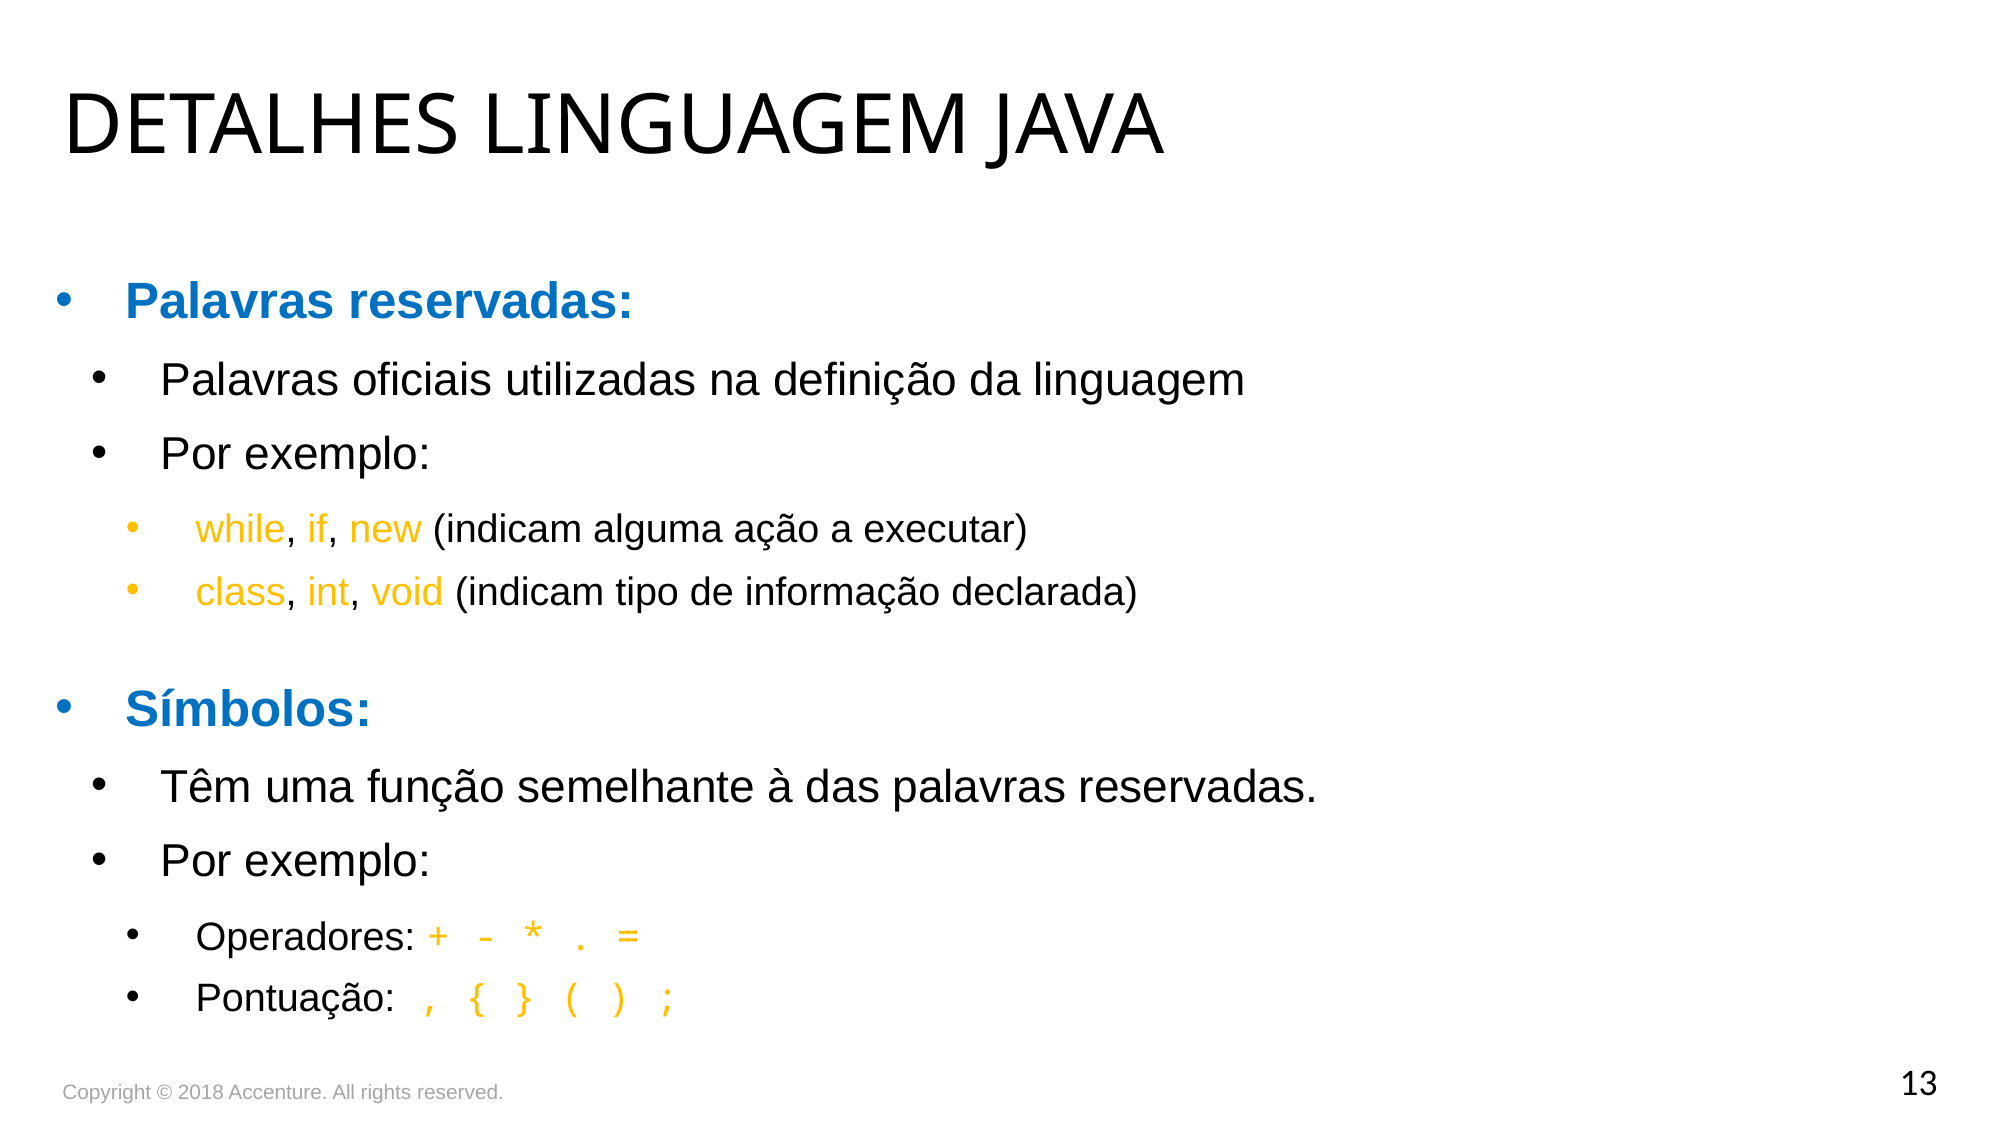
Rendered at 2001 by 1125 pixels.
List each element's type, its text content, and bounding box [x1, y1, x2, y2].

text_box Palavras reservadas: Palavras oficiais utilizadas na definição da linguagem Por exemplo: while, if, new (indicam alguma ação a executar) class, int, void (indicam tipo de informação declarada) Símbolos: Têm uma função semelhante à das palavras reservadas. Por exemplo: Operadores: + - * . = Pontuação: , { } ( ) ; [47, 262, 1953, 1032]
title Detalhes Linguagem java [62, 62, 1515, 225]
text_box Copyright © 2018 Accenture. All rights reserved. [62, 1069, 1000, 1104]
text_box 13 [1887, 1069, 1938, 1104]
